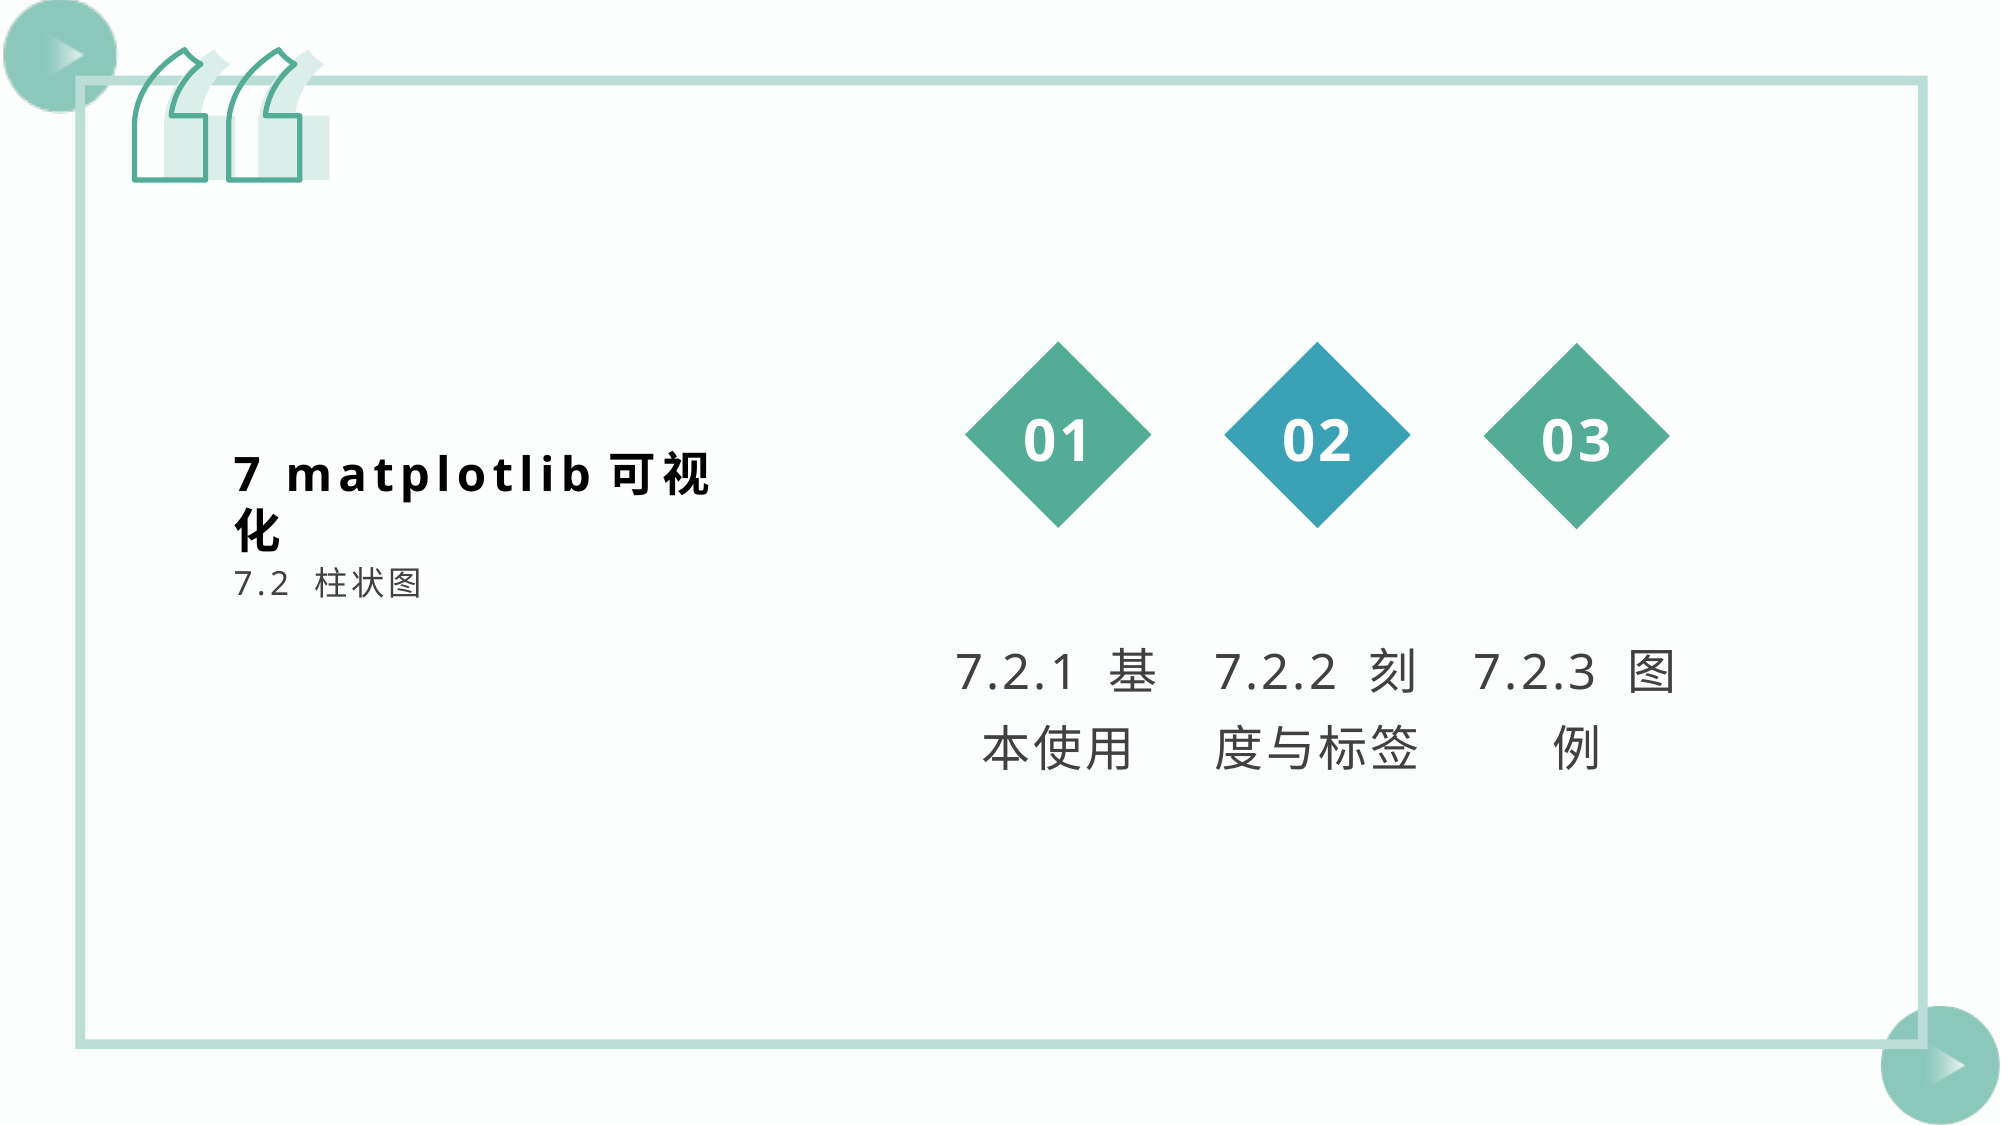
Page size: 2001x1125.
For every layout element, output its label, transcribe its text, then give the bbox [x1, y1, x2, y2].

text_box 7.2.1 基本使用 [932, 615, 1184, 784]
text_box [267, 48, 326, 114]
text_box [307, 75, 1929, 1006]
text_box [1482, 341, 1672, 531]
text_box [963, 339, 1153, 530]
picture [1881, 1006, 2000, 1125]
text_box [133, 48, 207, 182]
text_box [119, 75, 152, 86]
text_box [300, 114, 331, 182]
text_box 7.2 柱状图 [218, 561, 740, 690]
picture [0, 0, 119, 114]
text_box [74, 114, 1881, 1050]
text_box 7 matplotlib可视化 [218, 435, 740, 558]
text_box 02 [1272, 391, 1363, 478]
text_box 01 [1012, 391, 1104, 478]
text_box [173, 48, 232, 114]
text_box 7.2.2 刻度与标签 [1192, 615, 1443, 784]
text_box [206, 114, 228, 182]
text_box [1222, 340, 1413, 530]
text_box [213, 75, 246, 86]
text_box [227, 48, 301, 182]
text_box 03 [1531, 391, 1622, 478]
text_box 7.2.3 图例 [1451, 615, 1702, 784]
